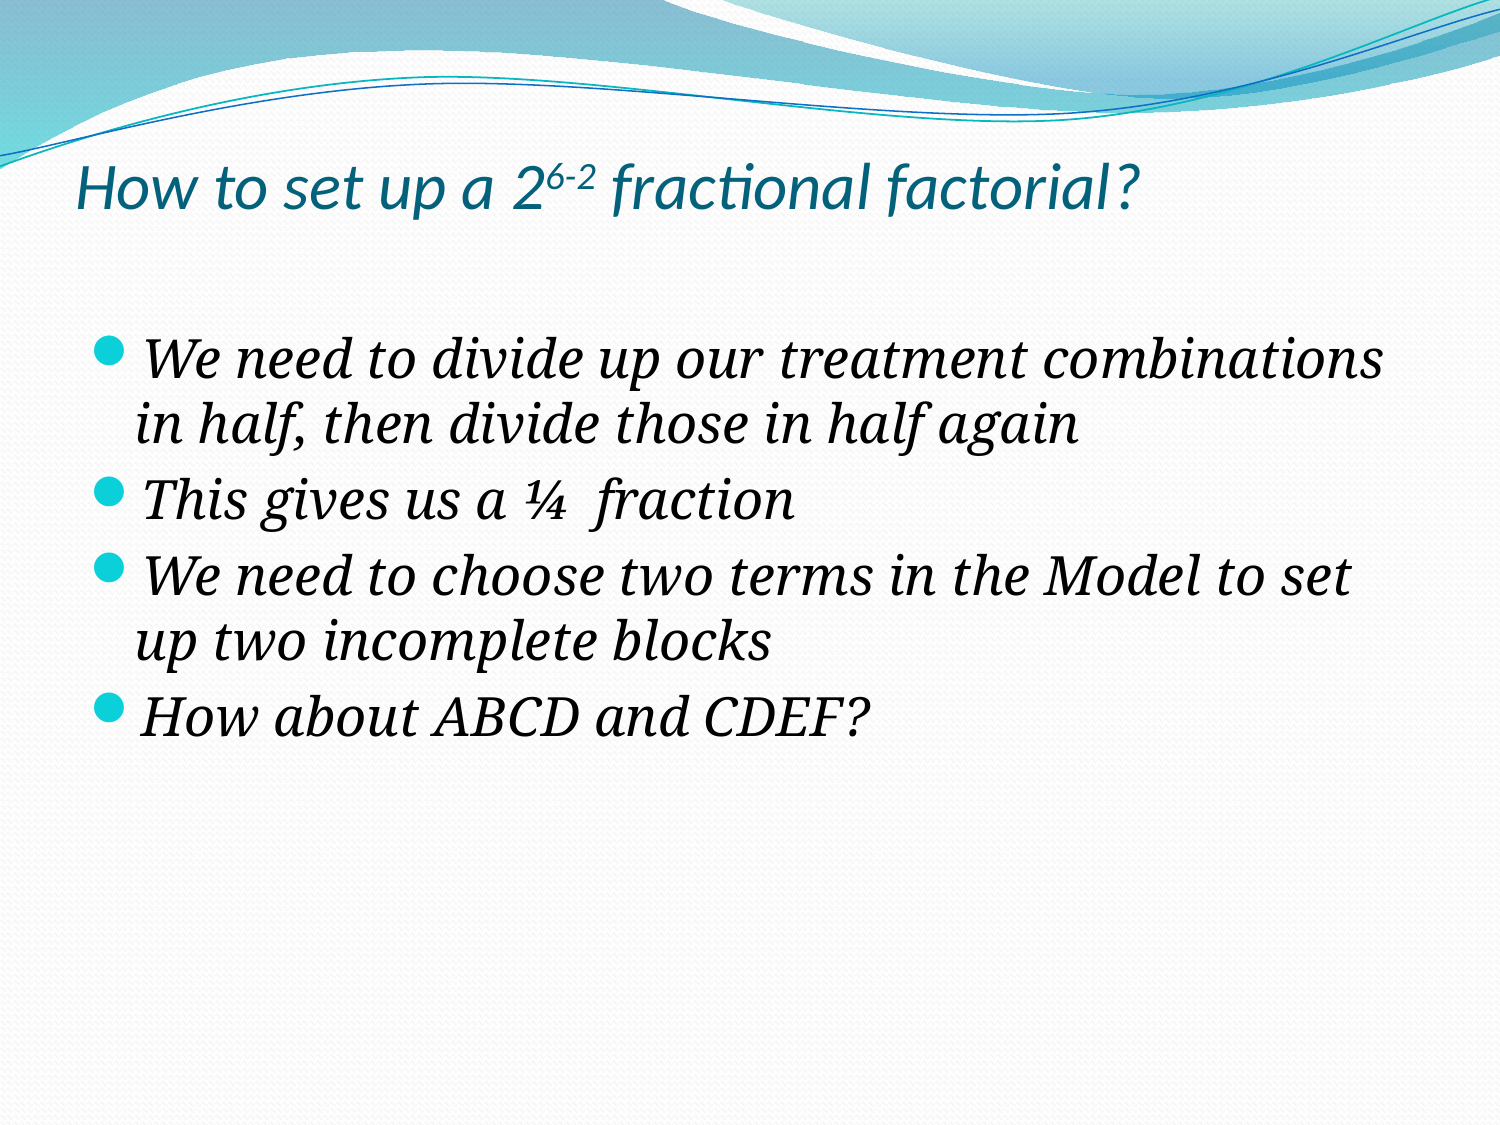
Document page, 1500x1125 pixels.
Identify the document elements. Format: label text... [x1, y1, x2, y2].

title How to set up a 26-2 fractional factorial? [75, 115, 1425, 303]
list We need to divide up our treatment combinations in half, then divide those in half again This gives us a ¼ fraction We need to choose two terms in the Model to set up two incomplete blocks How about ABCD and CDEF? [75, 317, 1425, 1038]
